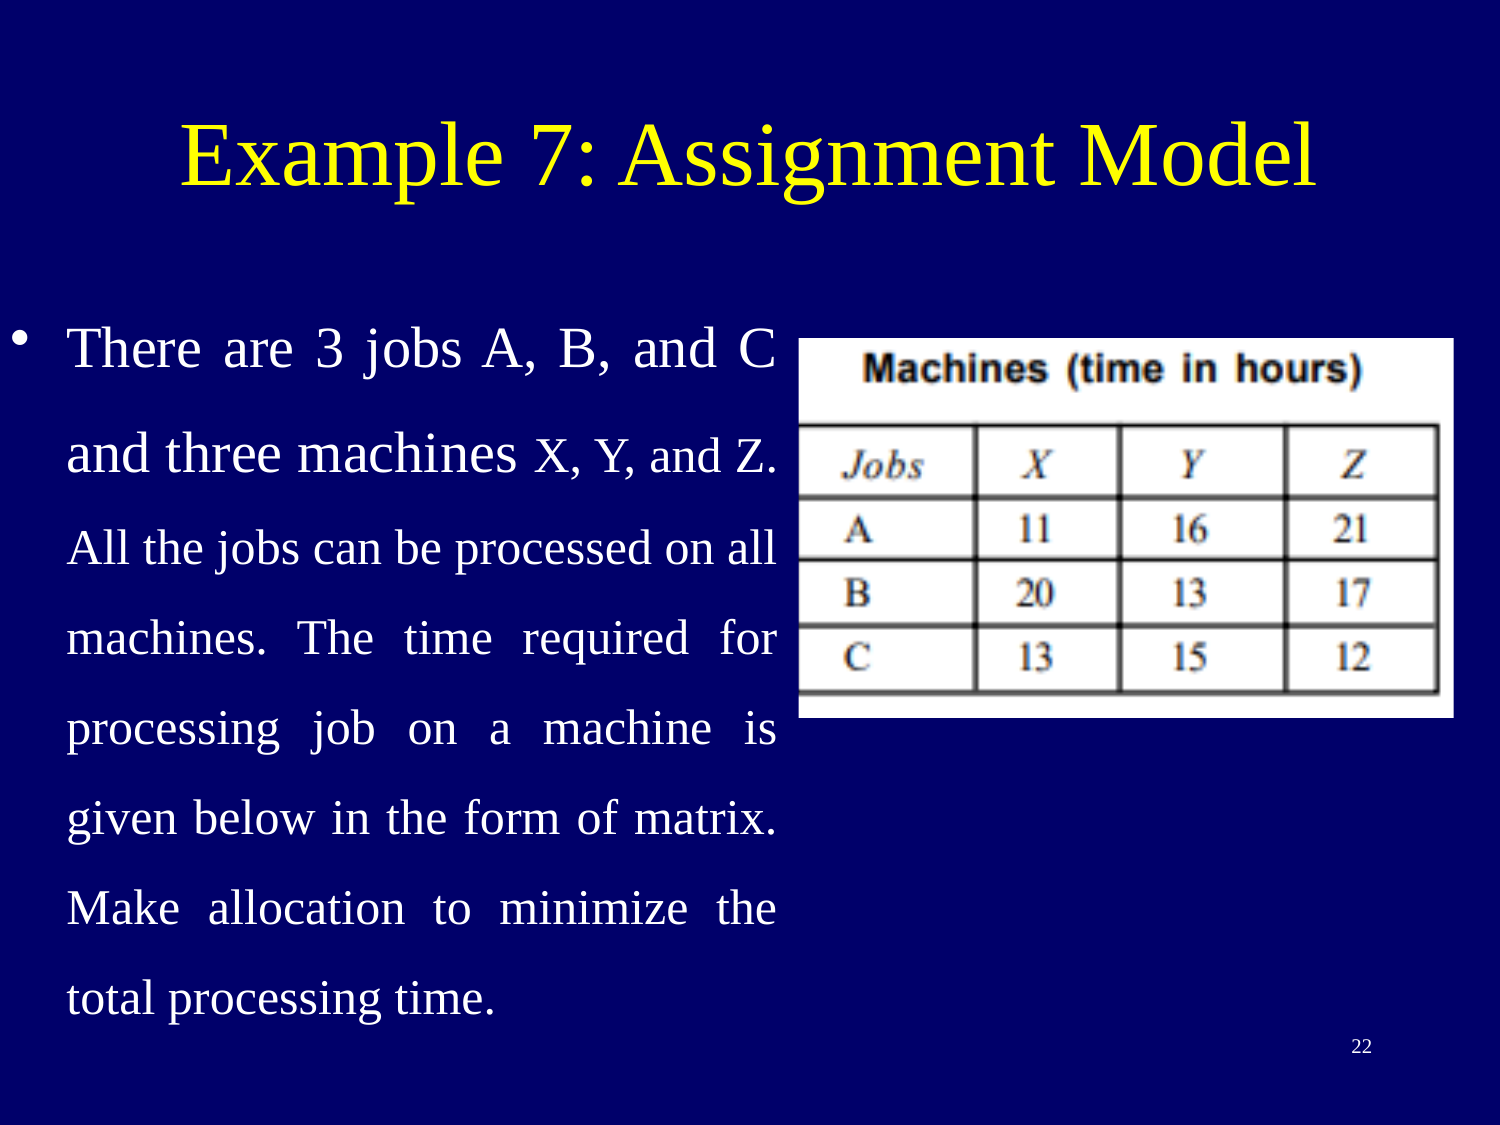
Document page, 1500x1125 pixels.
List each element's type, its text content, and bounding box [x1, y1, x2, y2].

list There are 3 jobs A, B, and C and three machines X, Y, and Z. All the jobs can be processed on all machines. The time required for processing job on a machine is given below in the form of matrix. Make allocation to minimize the total processing time. [0, 267, 794, 943]
slide_number 22 [1074, 1024, 1388, 1101]
picture [798, 337, 1454, 718]
title Example 7: Assignment Model [112, 54, 1388, 243]
